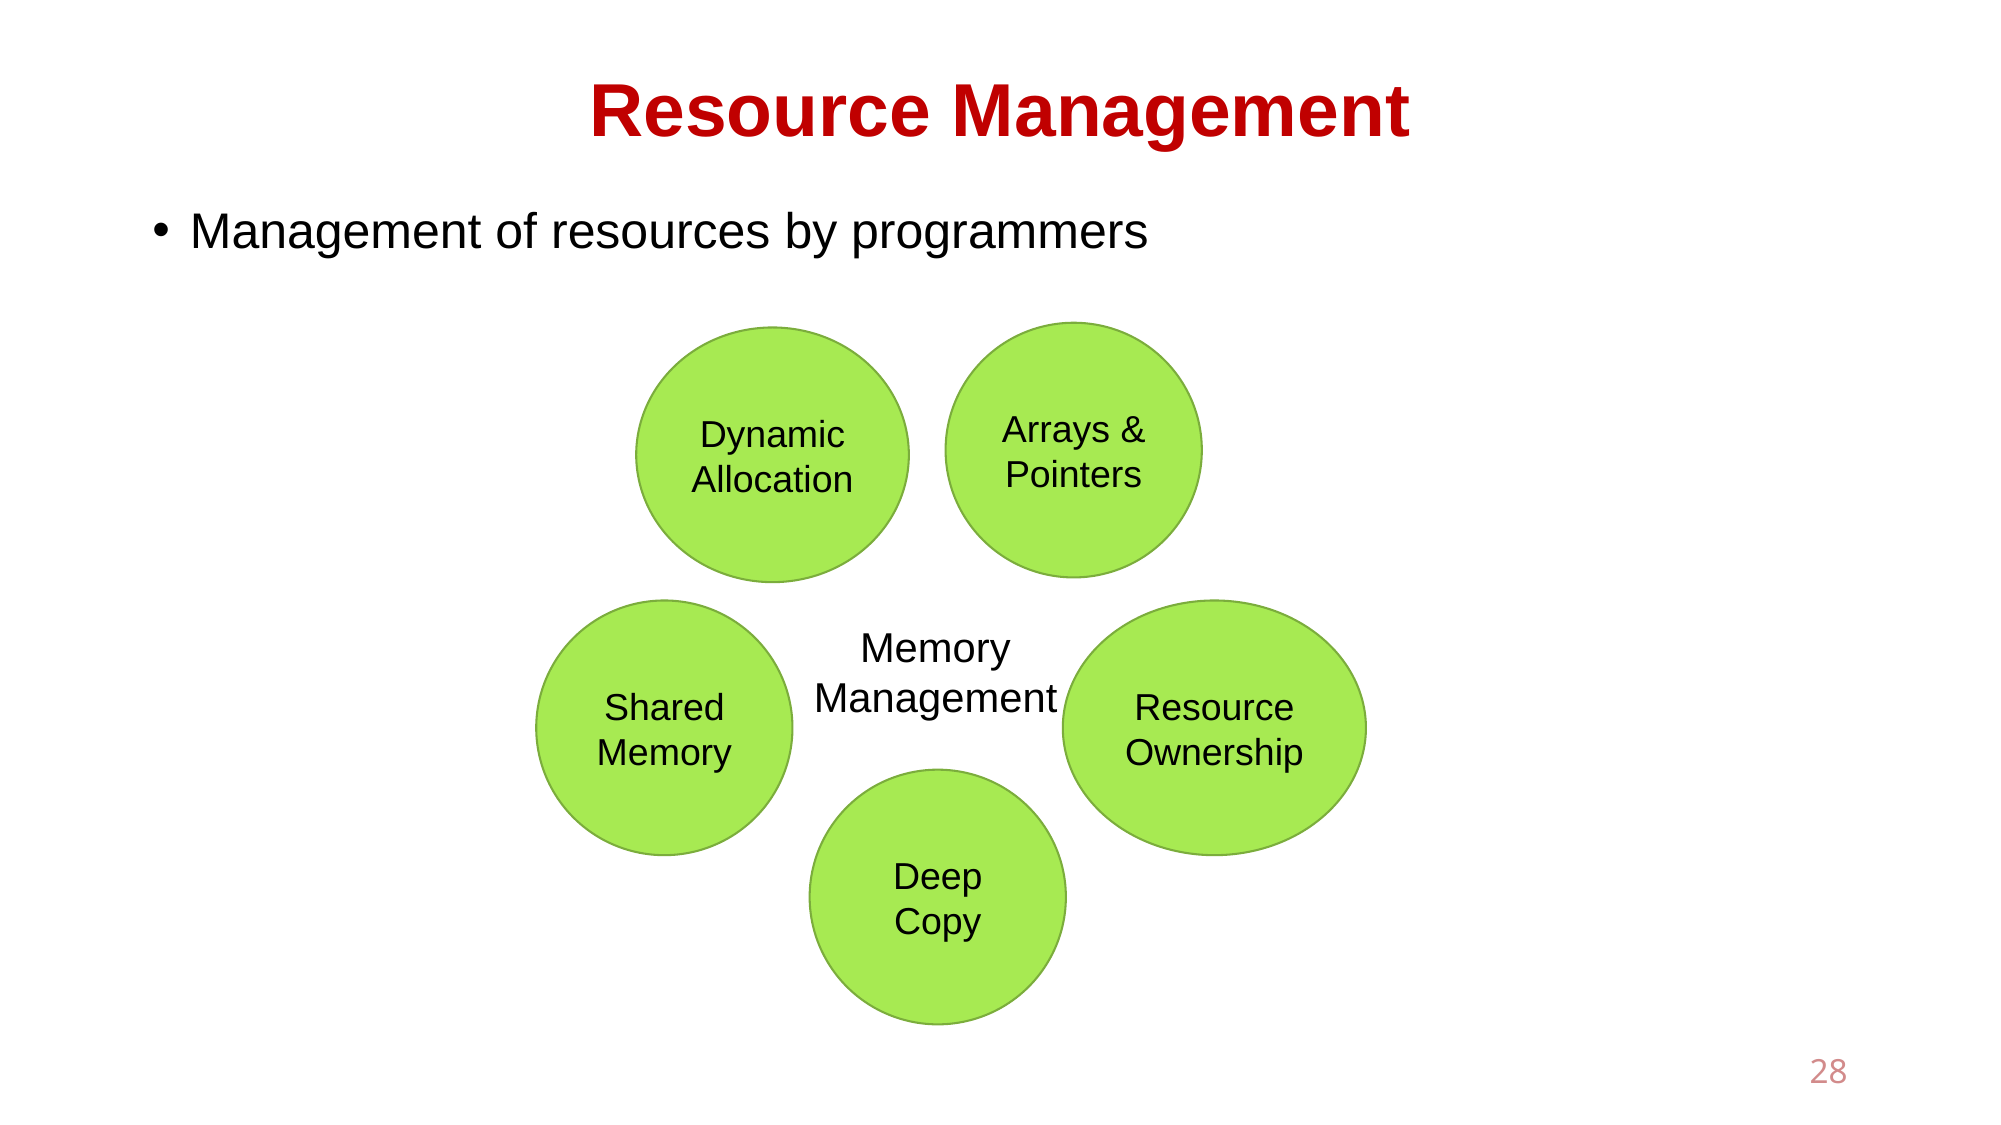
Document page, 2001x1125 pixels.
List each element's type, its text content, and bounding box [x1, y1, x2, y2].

slide_number 28 [1412, 1042, 1863, 1103]
text_box Arrays & Pointers [944, 321, 1203, 579]
title Resource Management [137, 59, 1863, 166]
text_box Deep Copy [808, 768, 1067, 1026]
text_box Memory Management [789, 613, 1082, 729]
text_box Shared Memory [535, 599, 794, 857]
text_box Dynamic Allocation [635, 326, 910, 584]
text_box Resource Ownership [1061, 599, 1367, 857]
list Management of resources by programmers [137, 197, 1863, 1025]
